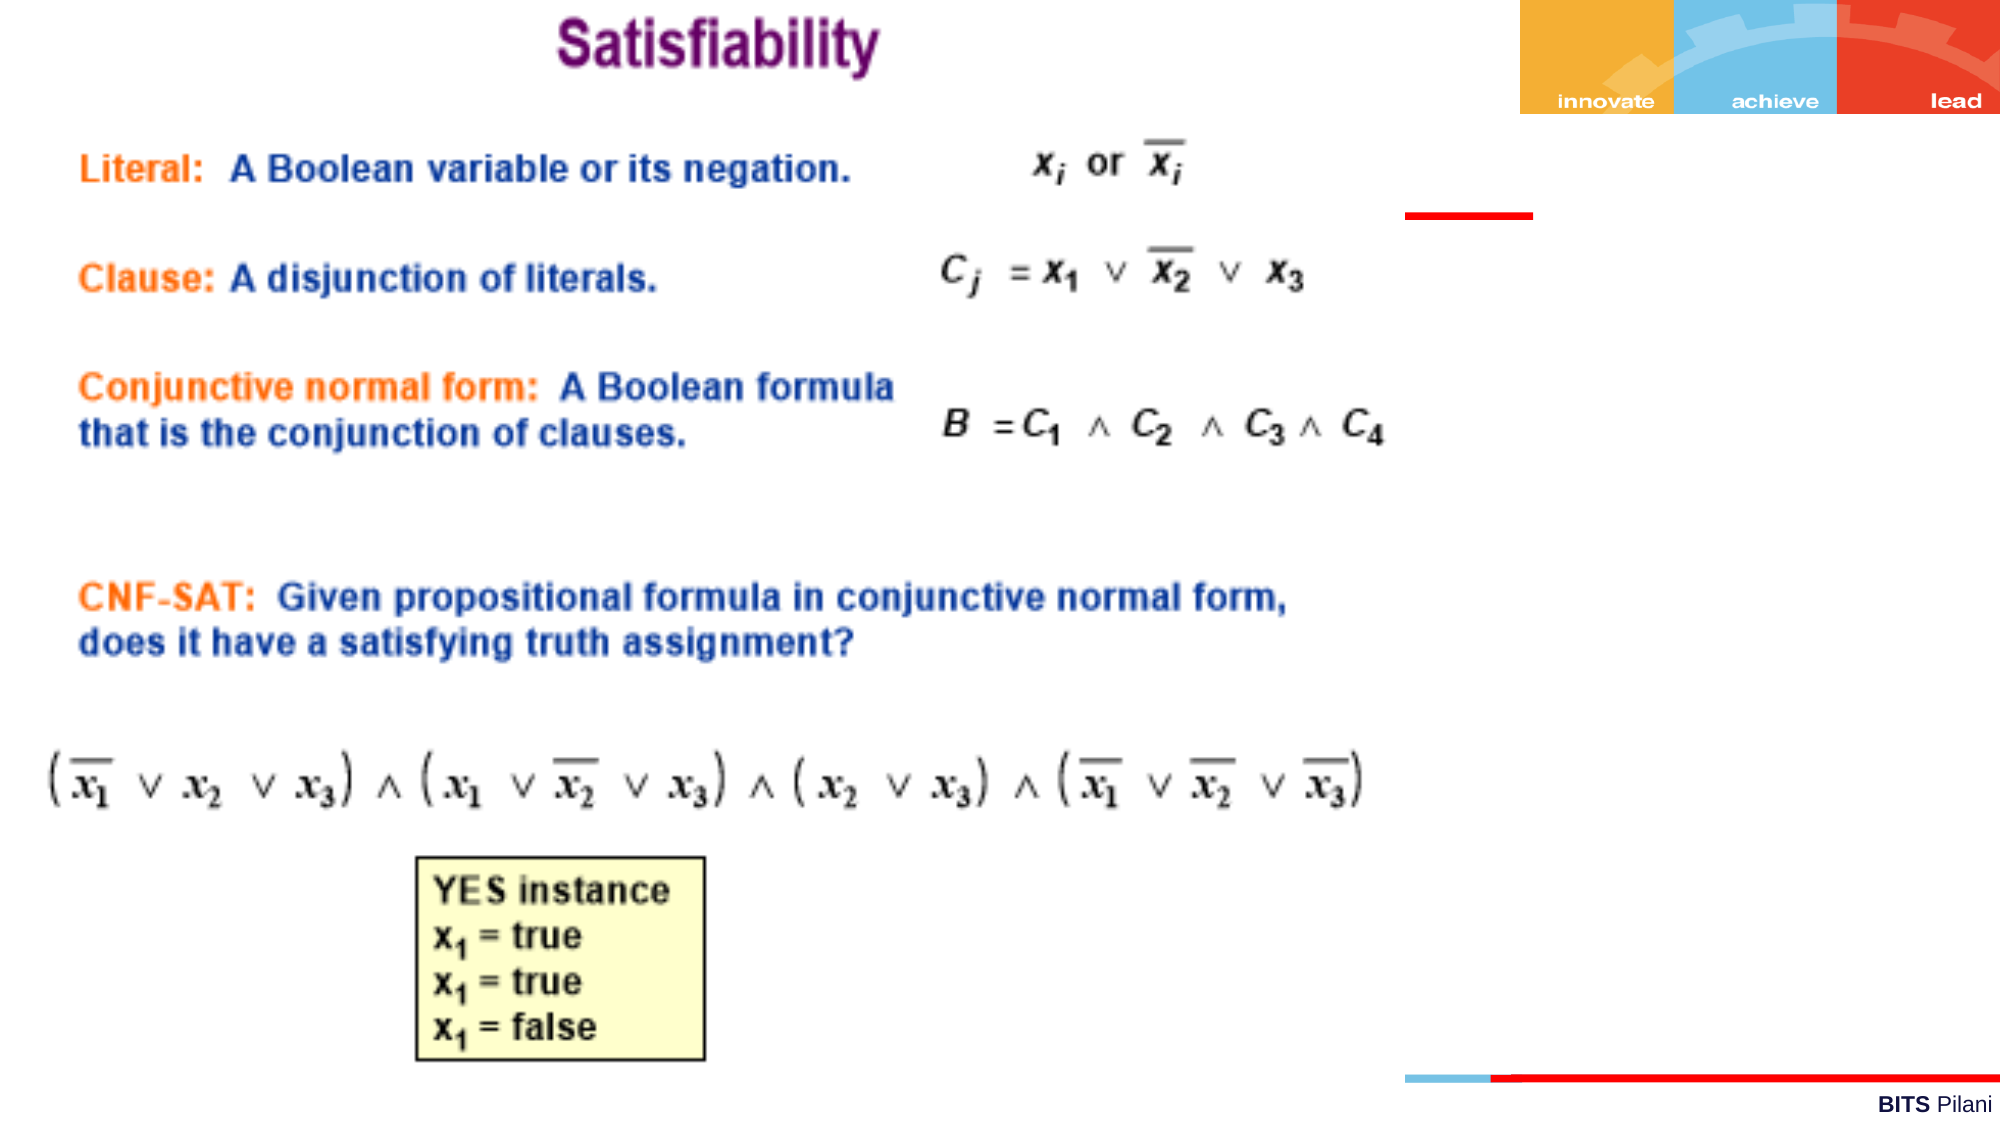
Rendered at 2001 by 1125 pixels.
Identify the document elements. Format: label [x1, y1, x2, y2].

picture [0, 0, 1405, 1087]
picture [1520, 0, 2000, 114]
